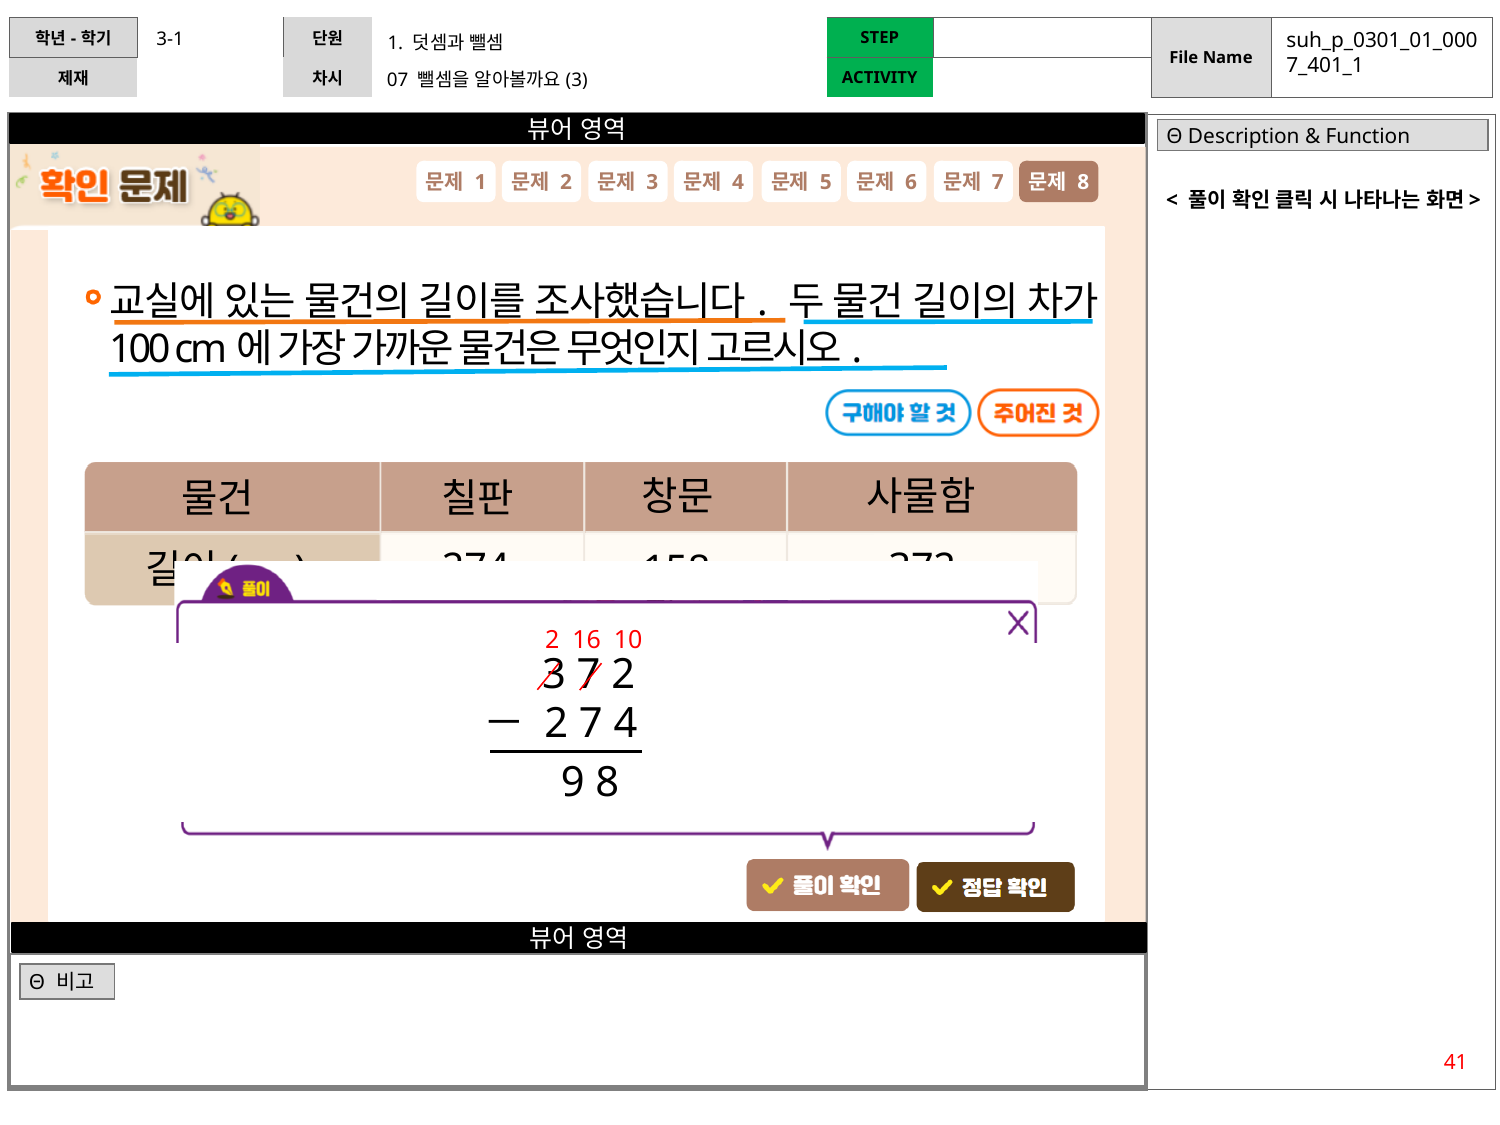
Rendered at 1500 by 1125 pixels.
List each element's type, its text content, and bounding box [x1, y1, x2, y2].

picture [74, 453, 1088, 617]
text_box 1. 덧셈과 뺄셈 [372, 23, 828, 48]
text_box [524, 615, 664, 691]
text_box 문제 6 [845, 158, 929, 205]
text_box 문제 8 [1017, 158, 1101, 205]
text_box 문제 2 [499, 158, 584, 205]
text_box 3-1 [141, 18, 284, 55]
picture [82, 285, 103, 307]
text_box 교실에 있는 물건의 길이를 조사했습니다. 두 물건 길이의 차가 100 cm에 가장 가까운 물건은 무엇인지 고르시오. [94, 268, 1111, 378]
picture [822, 387, 975, 439]
text_box 07 뺄셈을 알아볼까요(3) [372, 60, 821, 96]
table_header Θ Description & Function [1158, 120, 1487, 150]
text_box 문제 4 [671, 158, 756, 205]
picture [744, 856, 911, 913]
text_box suh_p_0301_01_0007_401_1 [1271, 18, 1500, 84]
picture [915, 858, 1078, 913]
text_box 문제 7 [931, 158, 1016, 205]
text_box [174, 561, 1039, 853]
text_box 문제 1 [414, 158, 498, 205]
picture [10, 144, 260, 230]
picture [976, 386, 1101, 440]
text_box < 풀이 확인 클릭 시 나타나는 화면> [1151, 179, 1500, 219]
text_box 문제 5 [759, 158, 843, 205]
text_box 문제 3 [586, 158, 670, 205]
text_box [108, 367, 948, 375]
